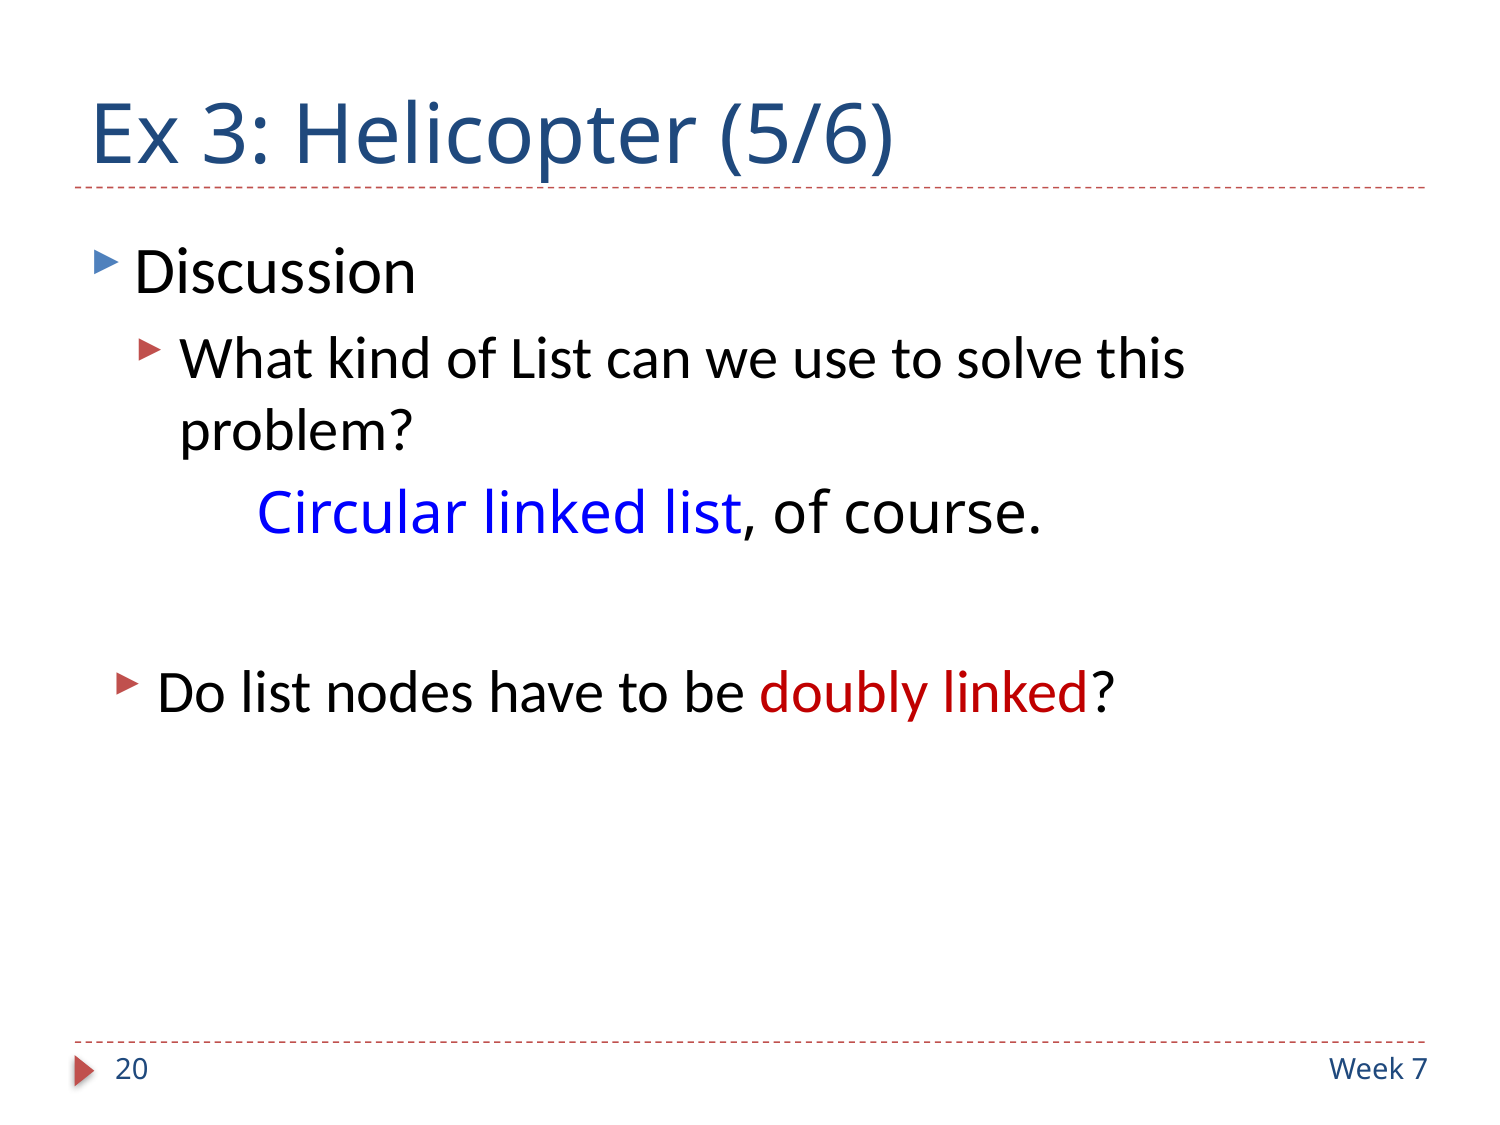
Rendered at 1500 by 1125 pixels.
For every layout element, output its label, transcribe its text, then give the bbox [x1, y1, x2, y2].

list Discussion What kind of List can we use to solve this problem? [75, 219, 1425, 480]
title Ex 3: Helicopter (5/6) [75, 24, 1425, 188]
slide_number 20 [100, 1042, 426, 1103]
text_box Do list nodes have to be doubly linked? [53, 645, 1403, 787]
footer Week 7 [868, 1042, 1444, 1103]
text_box Circular linked list, of course. [242, 468, 1164, 553]
